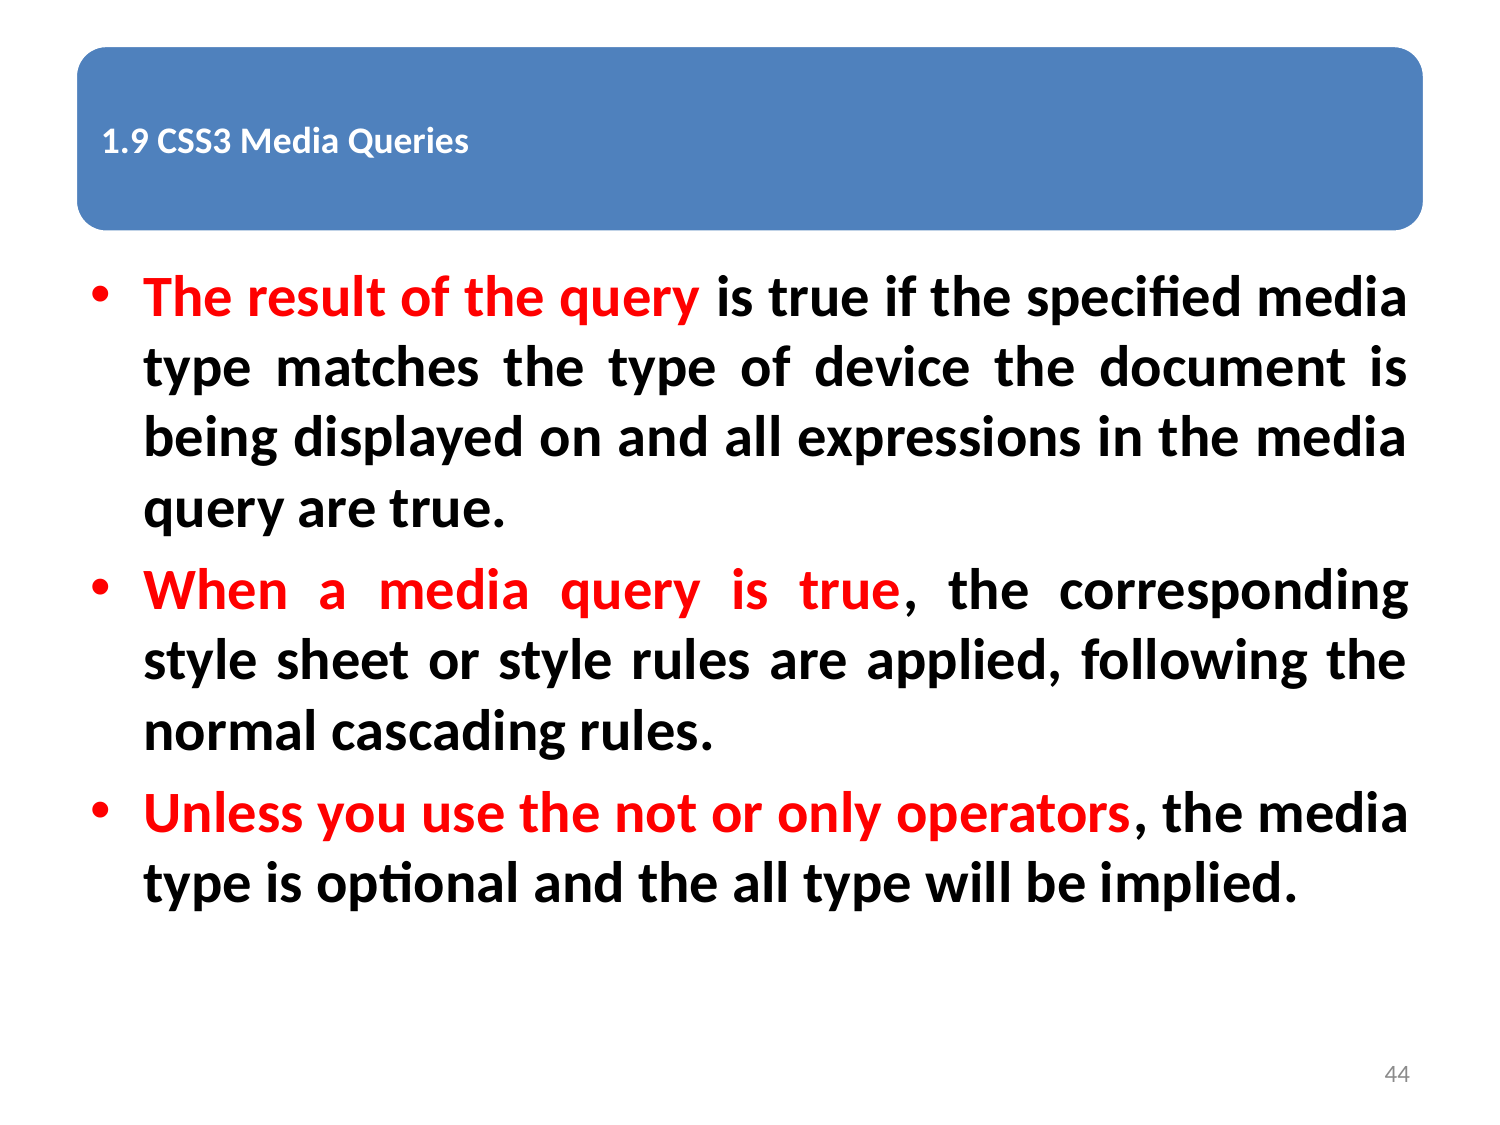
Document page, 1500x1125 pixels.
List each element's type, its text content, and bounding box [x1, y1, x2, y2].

list The result of the query is true if the specified media type matches the type of device the document is being displayed on and all expressions in the media query are true. When a media query is true, the corresponding style sheet or style rules are applied, following the normal cascading rules. Unless you use the not or only operators, the media type is optional and the all type will be implied. [75, 249, 1425, 988]
slide_number 44 [1074, 1042, 1425, 1103]
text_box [74, 44, 1426, 233]
